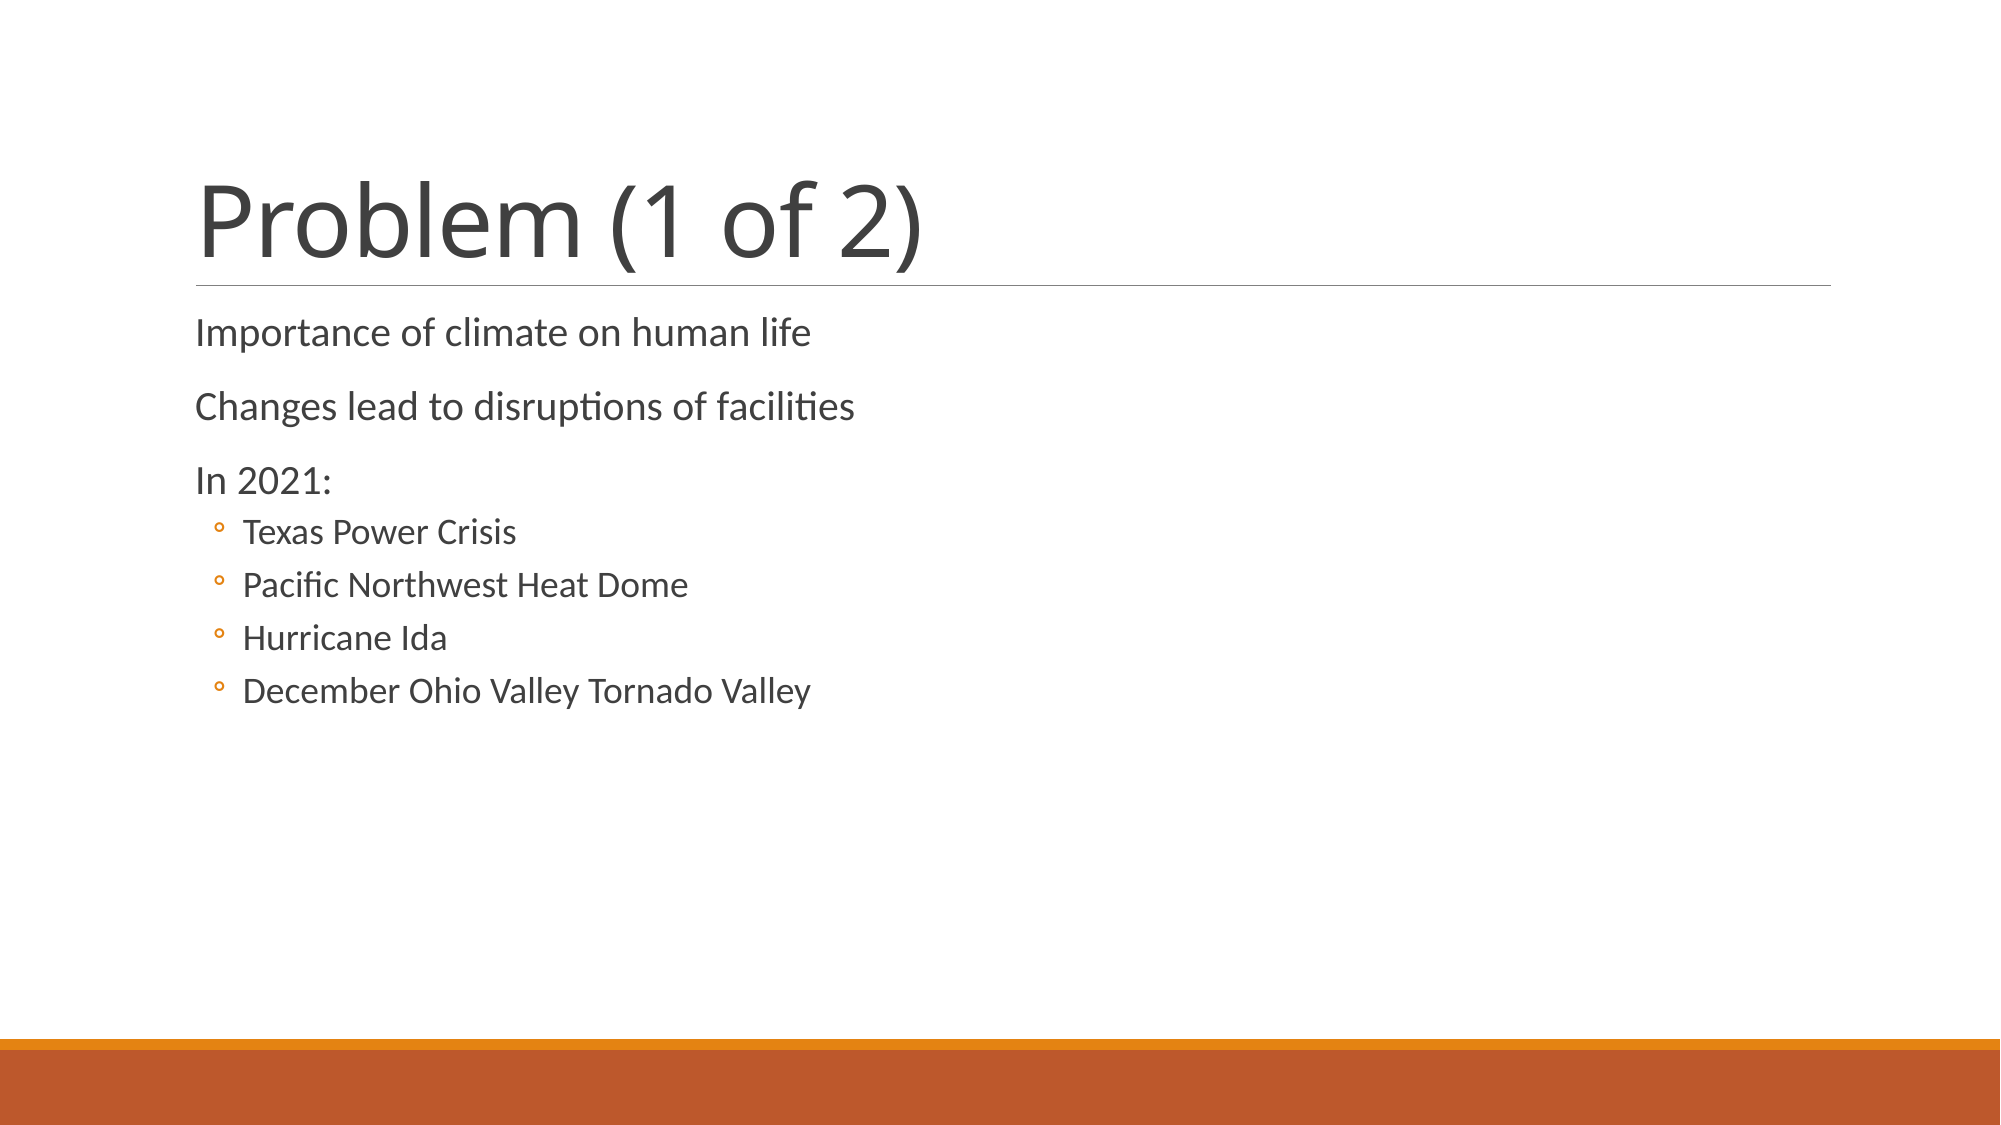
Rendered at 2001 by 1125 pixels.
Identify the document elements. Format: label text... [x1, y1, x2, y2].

list Importance of climate on human life Changes lead to disruptions of facilities In 2021: Texas Power Crisis Pacific Northwest Heat Dome Hurricane Ida December Ohio Valley Tornado Valley [180, 302, 1830, 963]
title Problem (1 of 2) [180, 47, 1830, 285]
